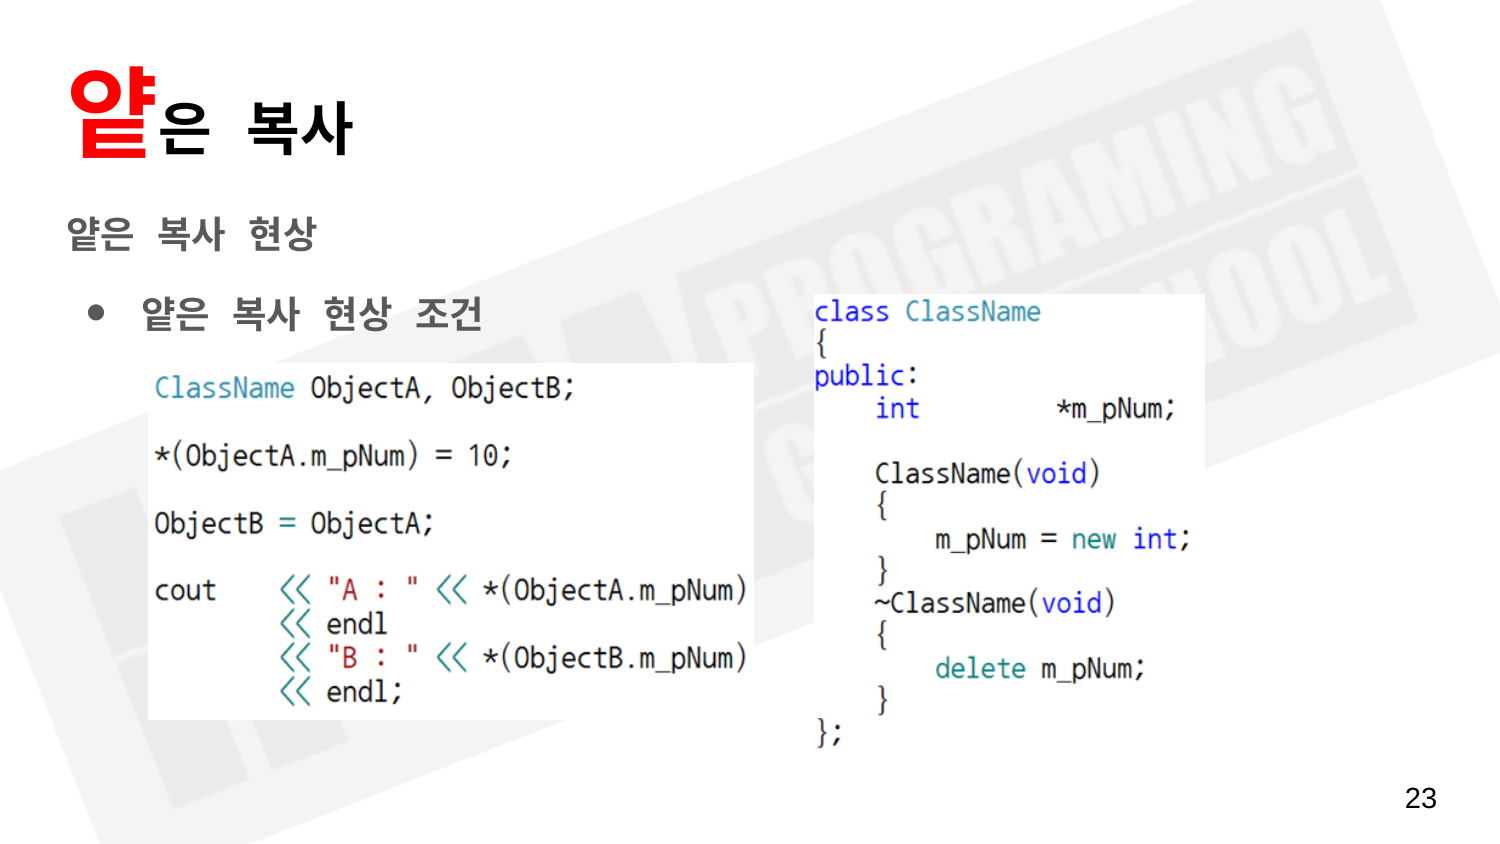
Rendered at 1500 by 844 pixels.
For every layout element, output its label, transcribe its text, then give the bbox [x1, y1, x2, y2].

list 얕은 복사 현상 조건 [51, 269, 1449, 750]
list 얕은 복사 현상 [51, 189, 1449, 269]
title 얕은 복사 [51, 35, 1449, 130]
picture [148, 363, 754, 720]
picture [814, 294, 1205, 750]
slide_number ‹#› [1389, 764, 1480, 830]
